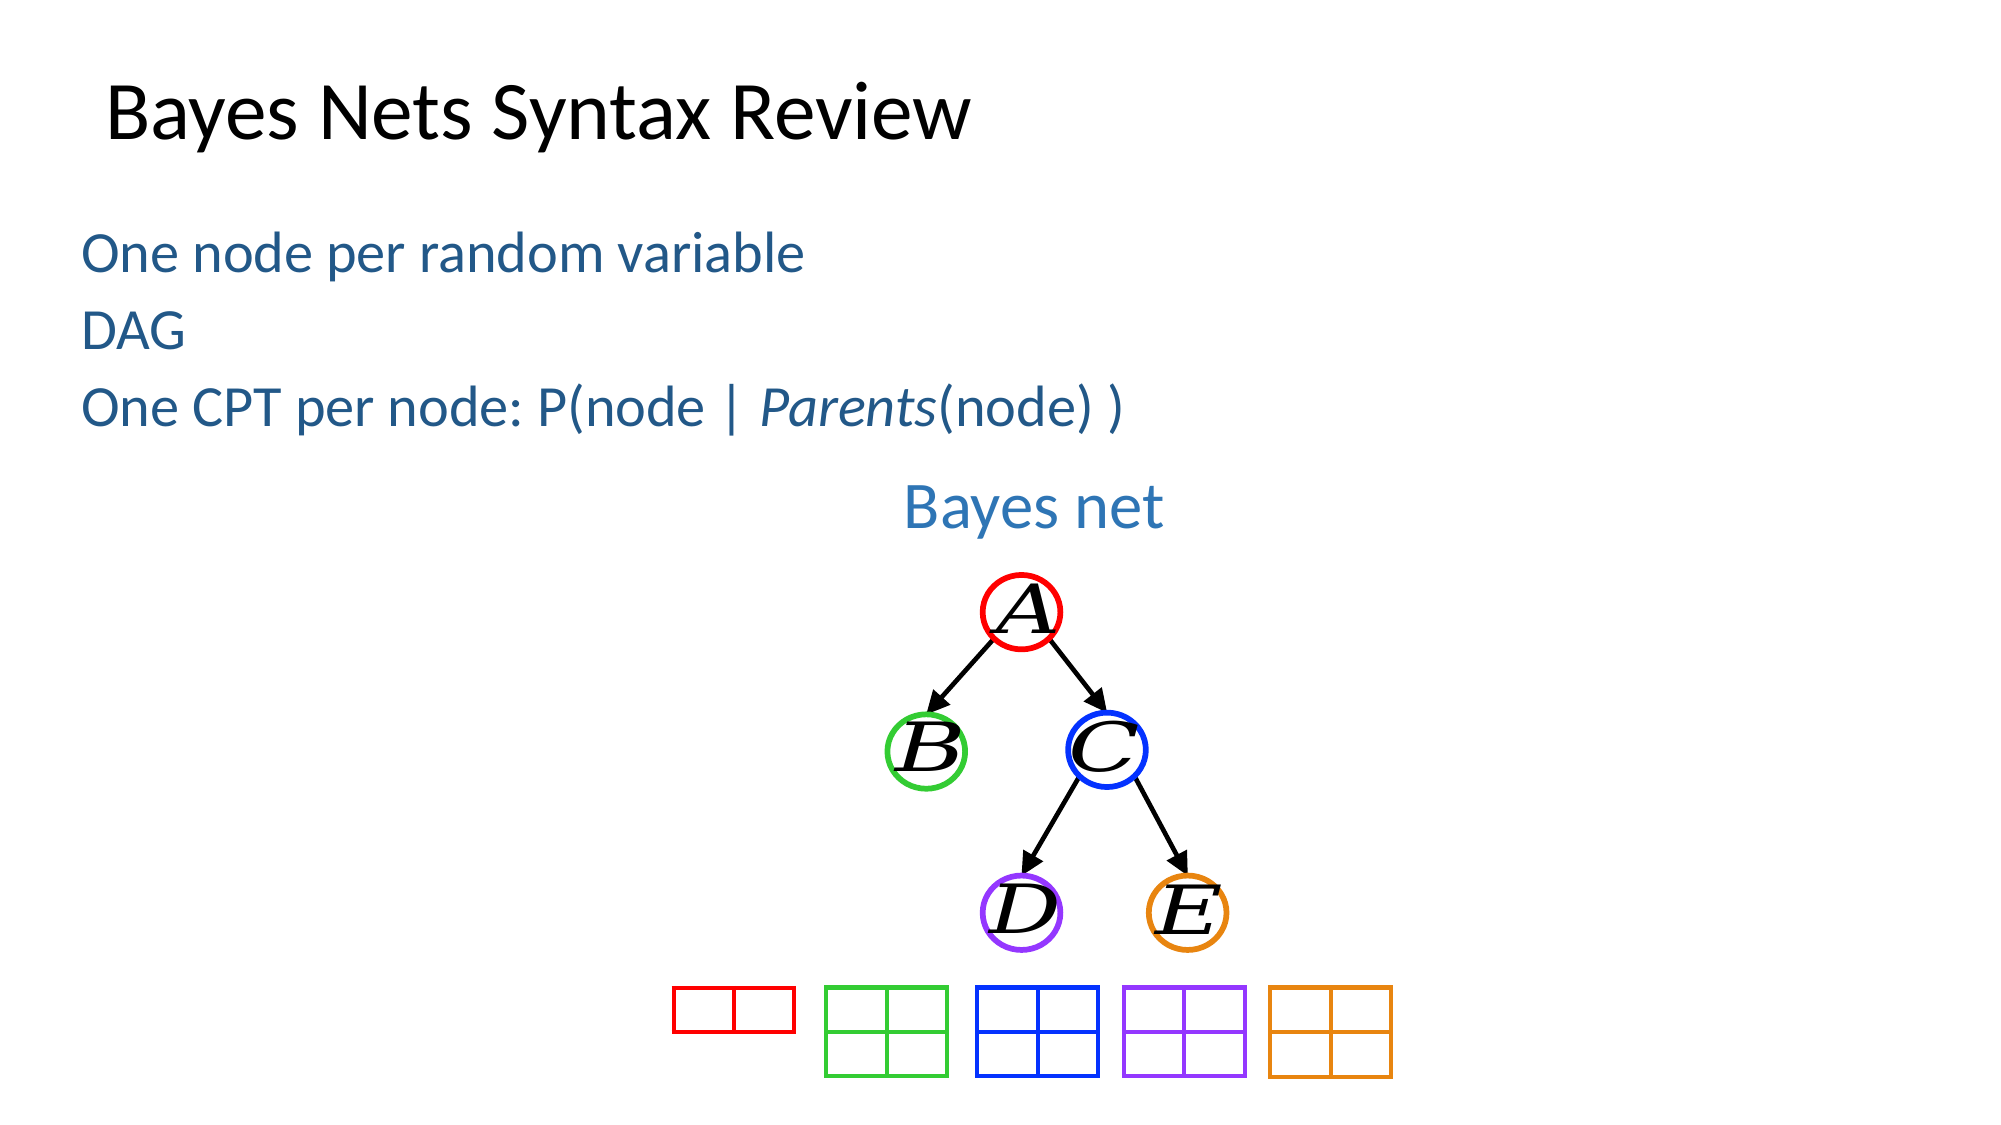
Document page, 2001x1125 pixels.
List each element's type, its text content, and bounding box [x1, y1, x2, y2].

table_header [1333, 990, 1389, 1030]
list One node per random variable DAG One CPT per node: P(node | Parents(node) ) [66, 220, 1934, 450]
table_header [1126, 990, 1182, 1030]
table_cell [828, 1034, 885, 1074]
table_header [676, 990, 732, 1030]
table_header [1186, 990, 1243, 1030]
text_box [887, 574, 1228, 951]
table_header [828, 990, 885, 1030]
table_cell [1272, 1034, 1329, 1075]
table_header [736, 990, 792, 1030]
table_cell [889, 1034, 945, 1074]
table_header [1040, 990, 1096, 1030]
title Bayes Nets Syntax Review [90, 60, 1816, 164]
table_cell [1333, 1034, 1389, 1075]
text_box Bayes net [889, 470, 1180, 549]
table_cell [1040, 1034, 1096, 1074]
table_cell [1126, 1034, 1182, 1074]
table_header [889, 990, 945, 1030]
table_cell [979, 1034, 1036, 1074]
table_cell [1186, 1034, 1243, 1074]
table_header [979, 990, 1036, 1030]
table_header [1272, 990, 1329, 1030]
